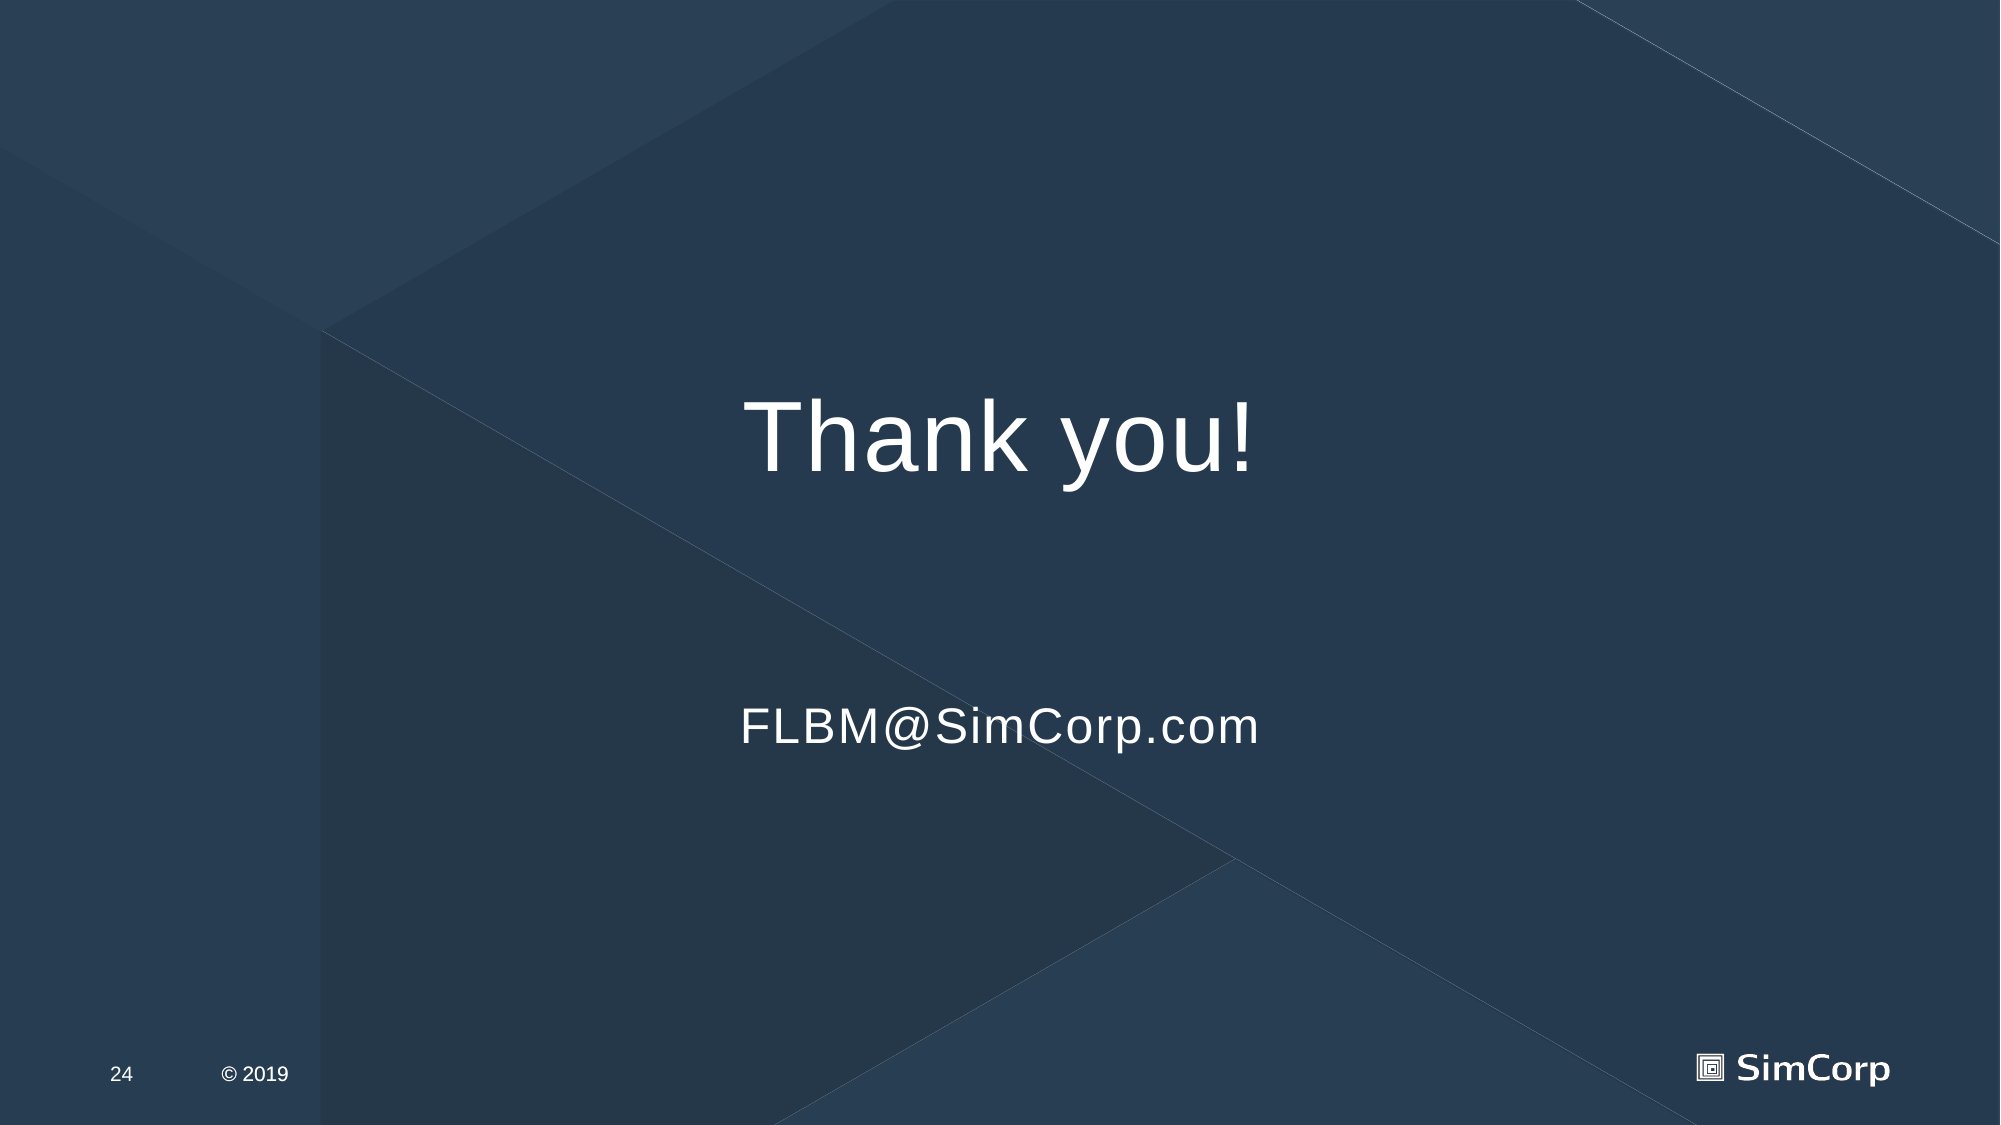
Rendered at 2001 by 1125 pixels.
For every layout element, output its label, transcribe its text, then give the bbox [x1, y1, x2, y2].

slide_number 24 [110, 1042, 222, 1103]
list Thank you! FLBM@SimCorp.com [110, 391, 1890, 886]
